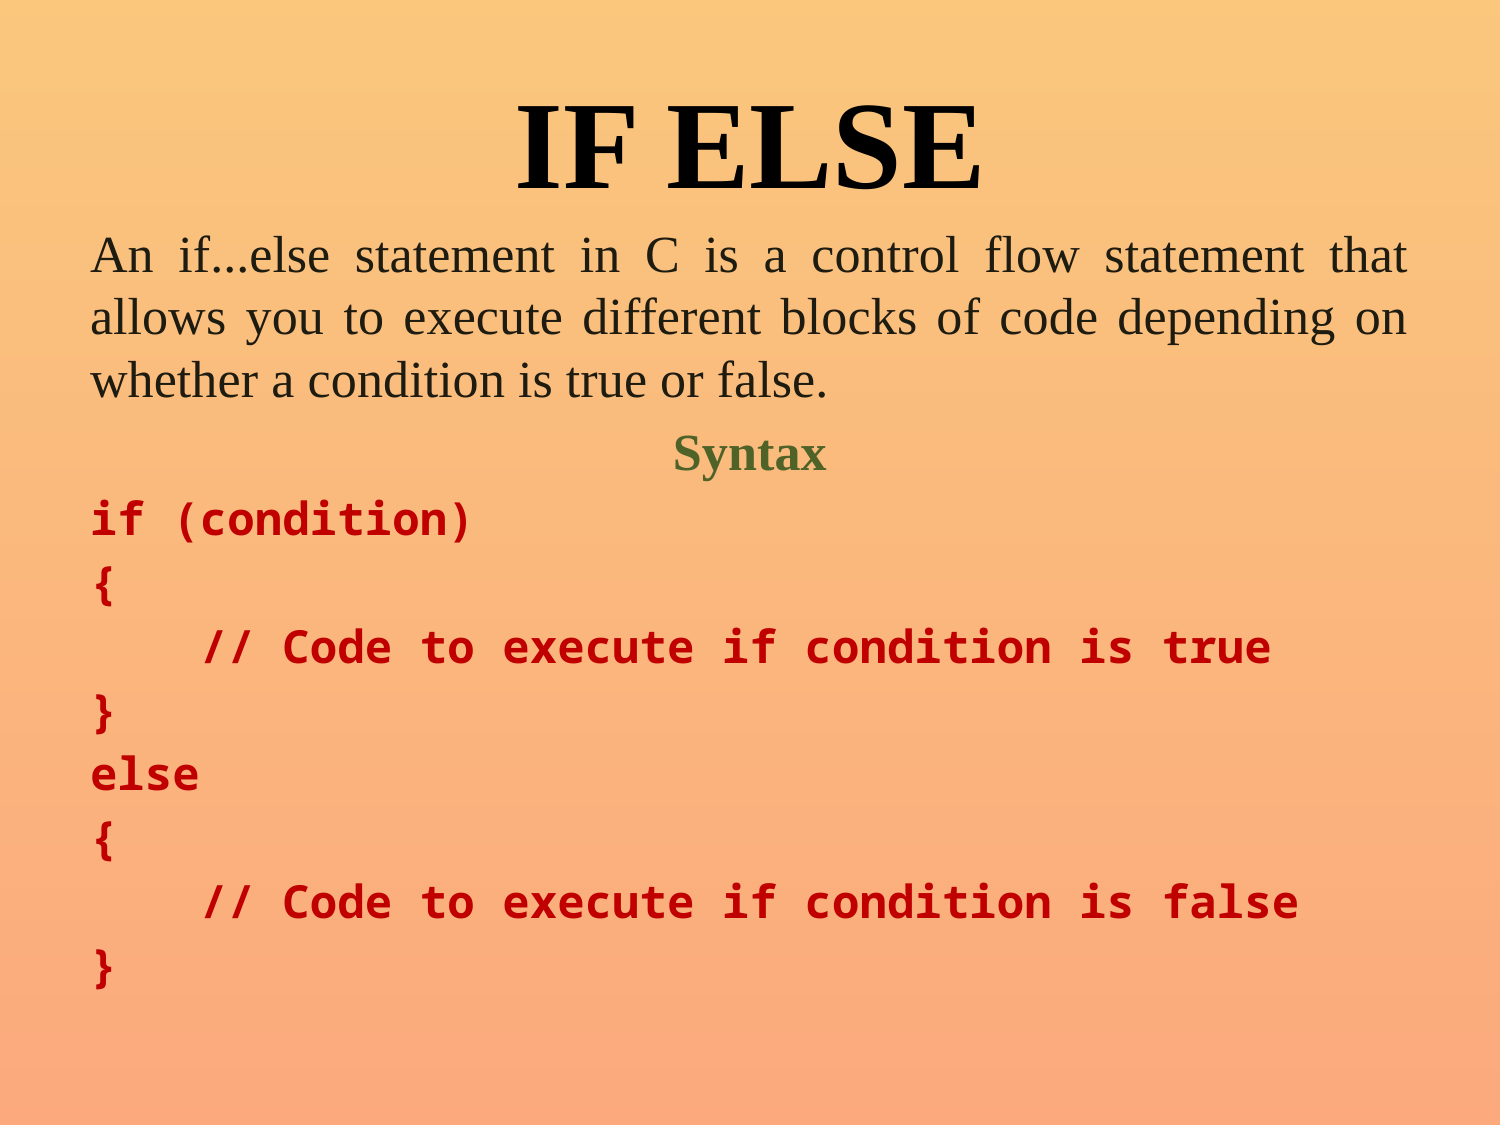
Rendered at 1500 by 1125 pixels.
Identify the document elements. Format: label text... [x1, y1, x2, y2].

list An if...else statement in C is a control flow statement that allows you to execute different blocks of code depending on whether a condition is true or false. Syntax if (condition) { // Code to execute if condition is true } else { // Code to execute if condition is false } [75, 212, 1425, 1005]
title IF ELSE [75, 45, 1425, 212]
